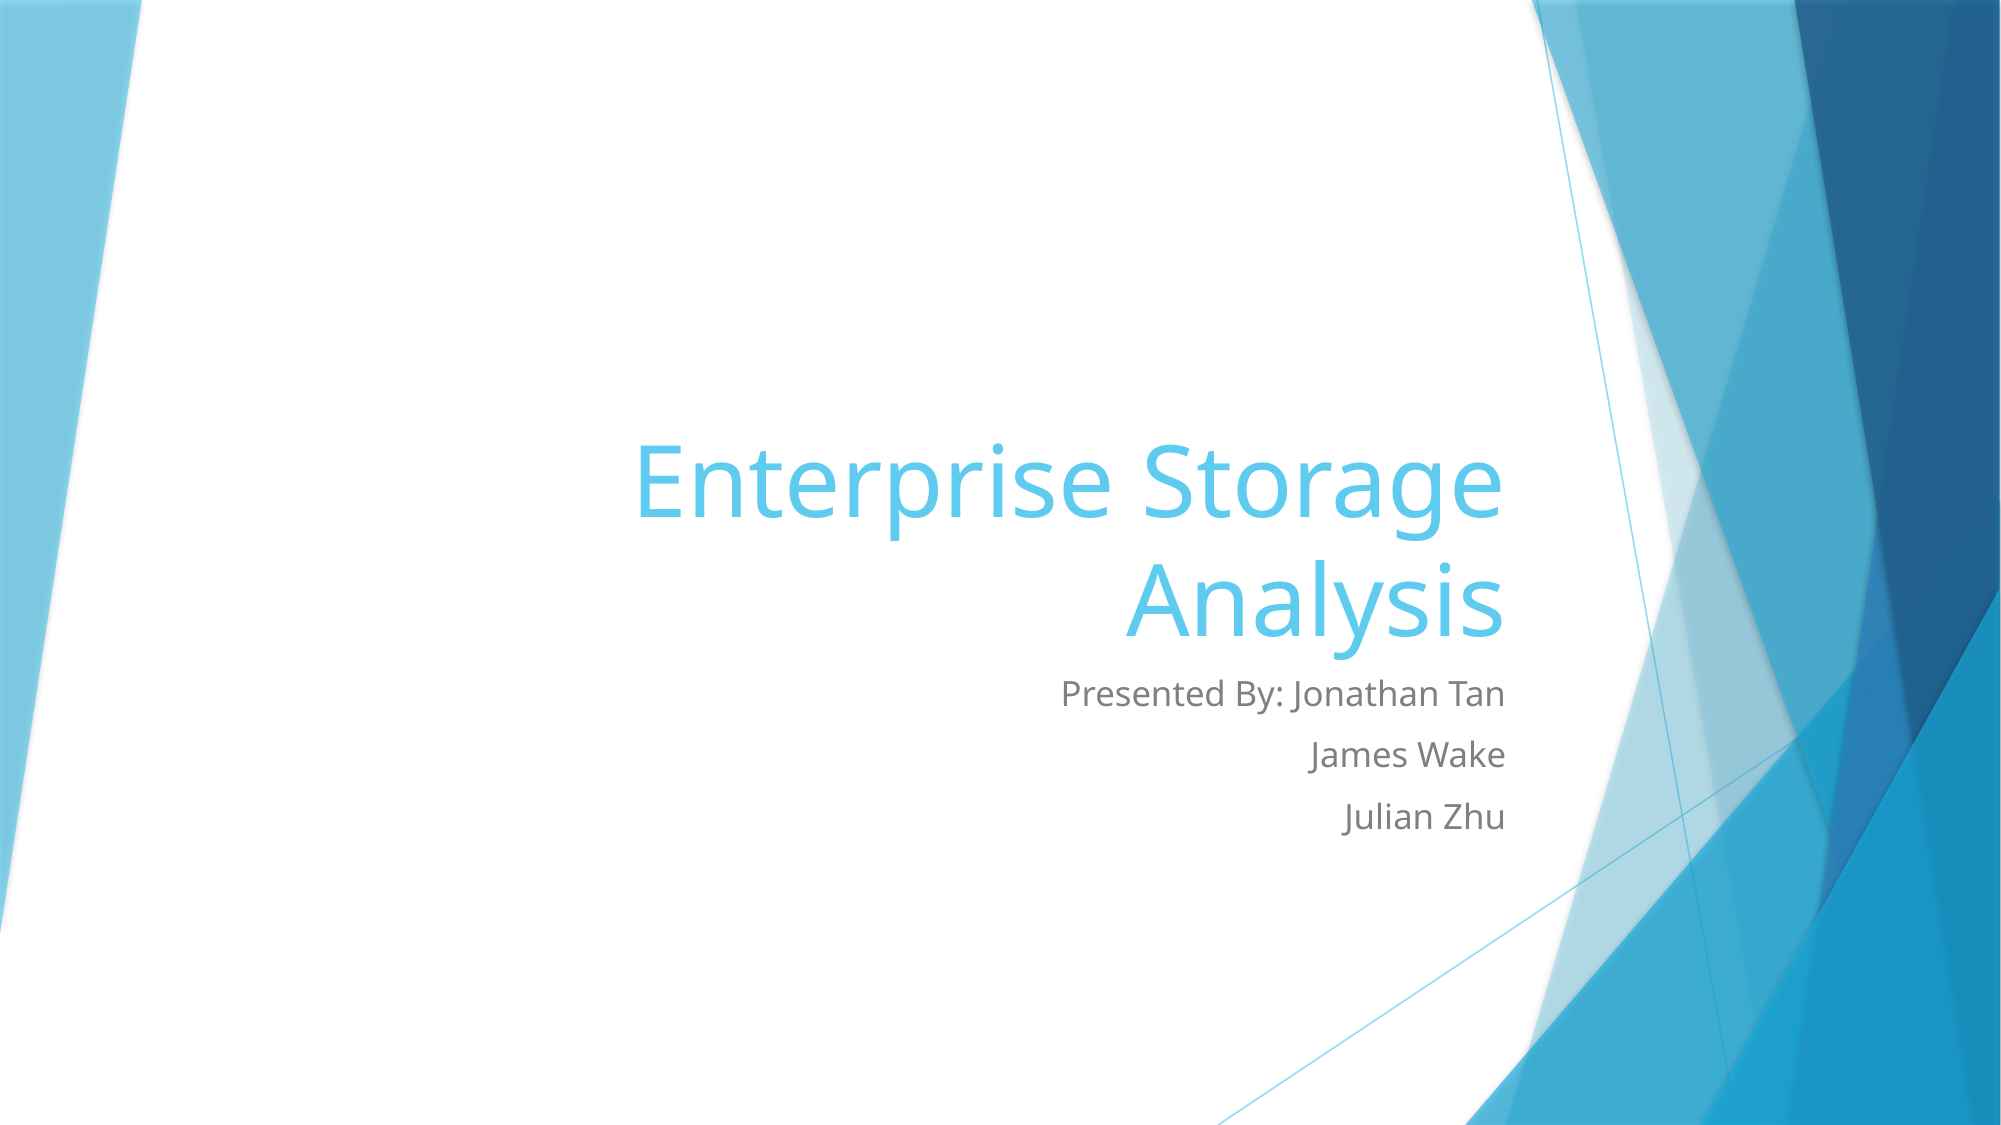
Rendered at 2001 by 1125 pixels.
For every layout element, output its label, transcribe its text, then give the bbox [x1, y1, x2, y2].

title Enterprise Storage Analysis [247, 394, 1522, 664]
subtitle Presented By: Jonathan Tan James Wake Julian Zhu [247, 664, 1522, 845]
